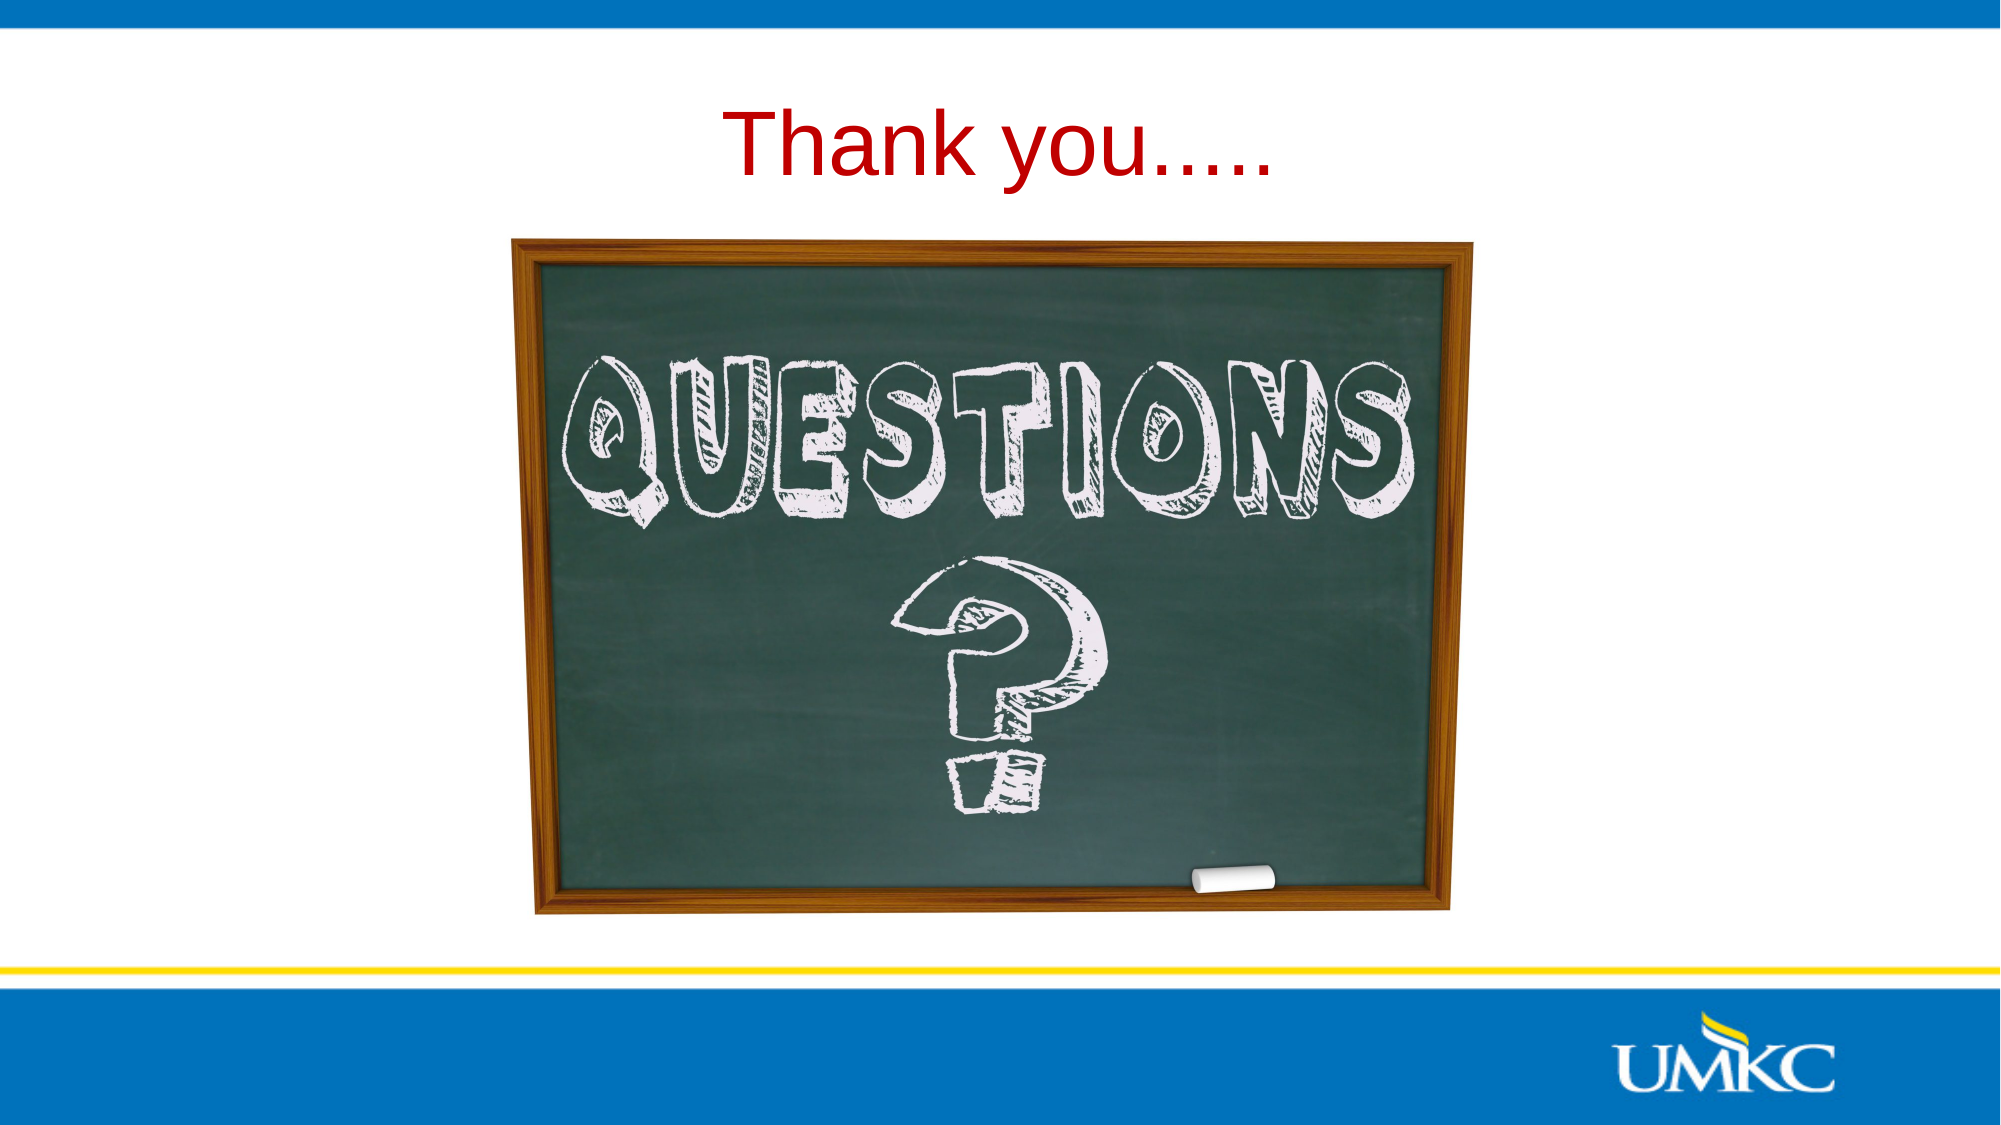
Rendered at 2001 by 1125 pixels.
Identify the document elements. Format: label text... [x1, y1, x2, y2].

title Thank you..... [99, 45, 1900, 233]
picture [0, 0, 2001, 1125]
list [479, 206, 1504, 947]
